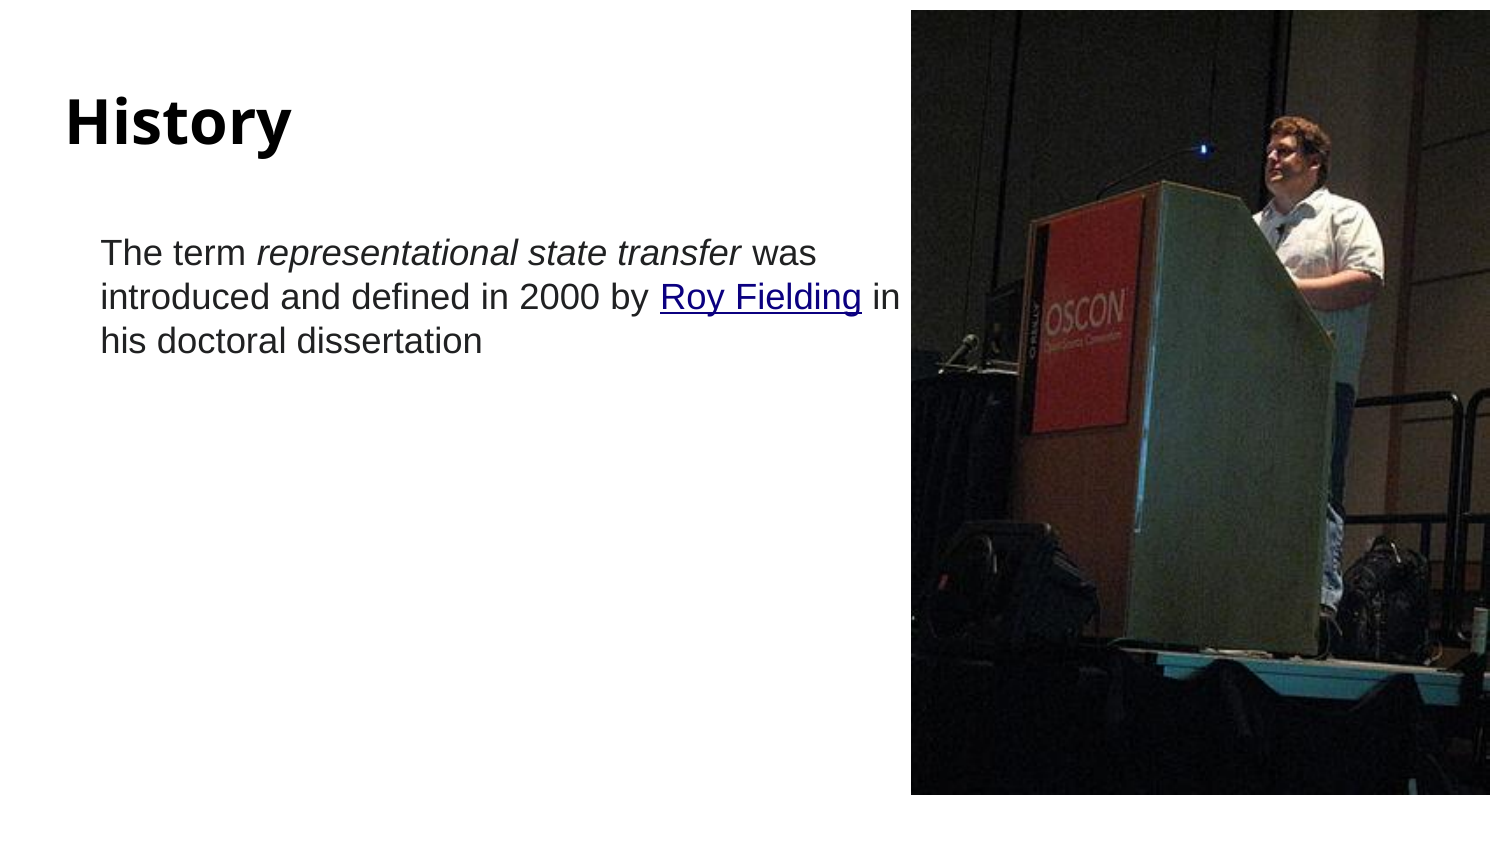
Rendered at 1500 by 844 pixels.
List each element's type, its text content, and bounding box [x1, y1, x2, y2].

text_box The term representational state transfer was introduced and defined in 2000 by Roy Fielding in his doctoral dissertation [85, 214, 906, 439]
title History [49, 67, 906, 173]
picture [911, 10, 1490, 795]
